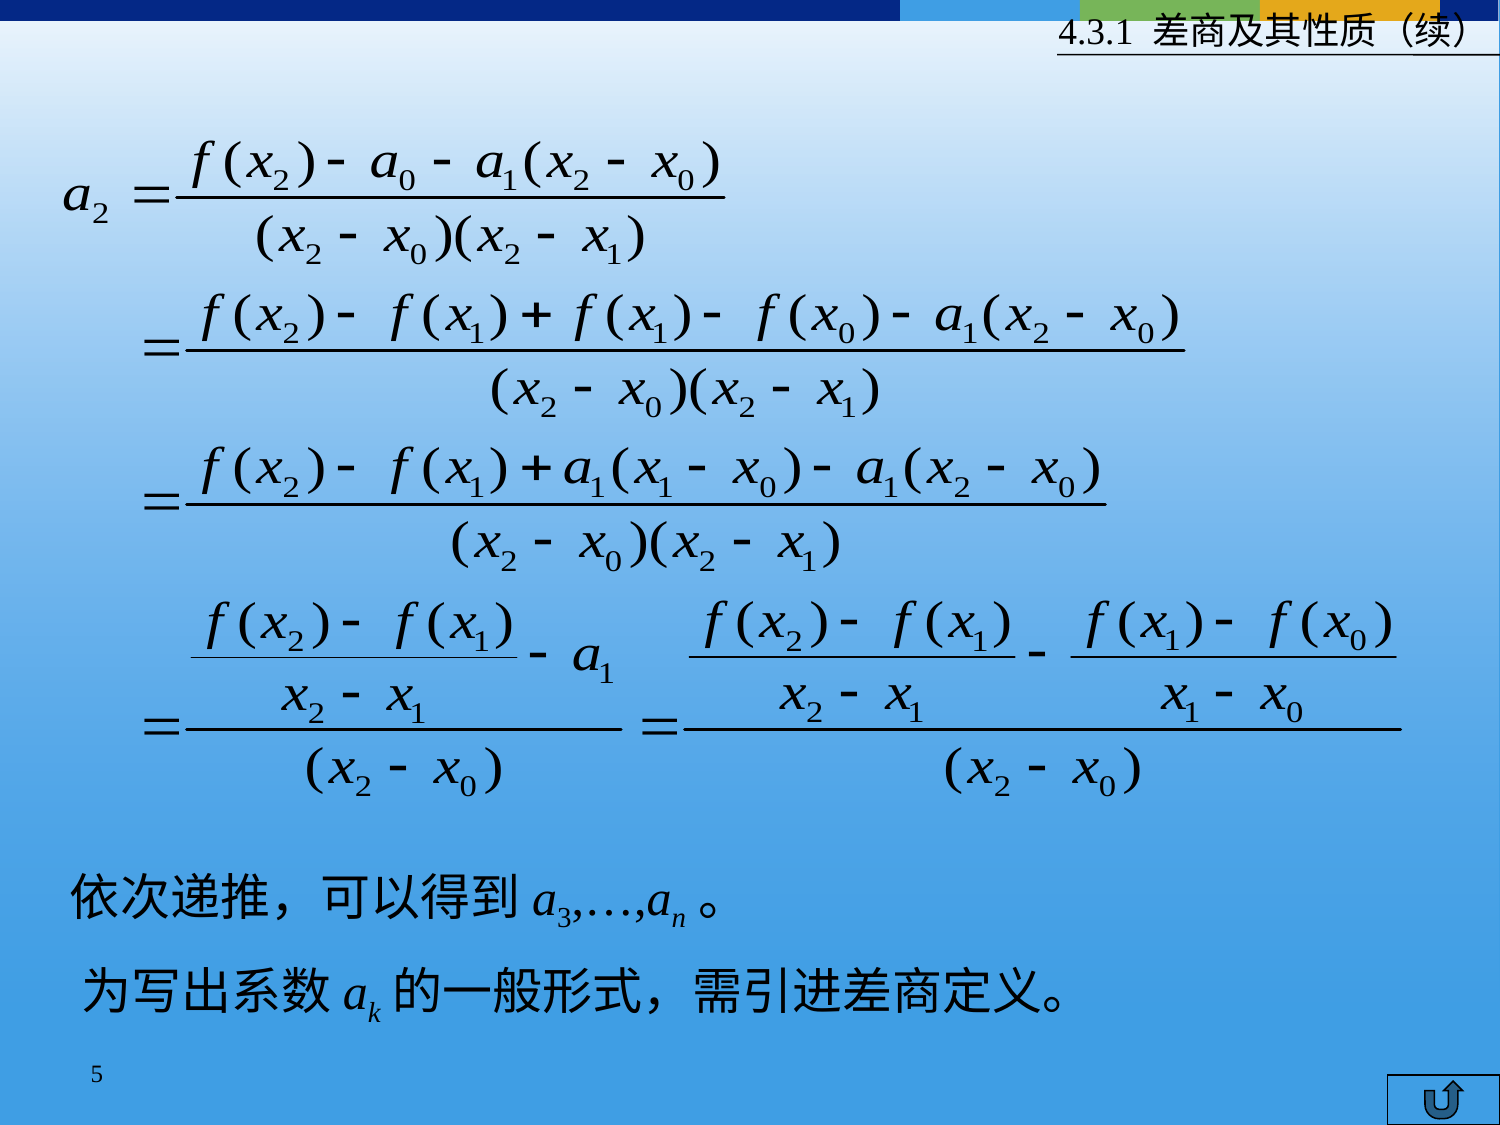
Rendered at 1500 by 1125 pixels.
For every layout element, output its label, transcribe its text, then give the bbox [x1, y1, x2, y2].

slide_number 5 [75, 1042, 426, 1103]
text_box [1387, 1074, 1500, 1125]
text_box 为写出系数ak的一般形式，需引进差商定义。 [66, 952, 1108, 1036]
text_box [52, 124, 1415, 810]
text_box 依次递推，可以得到a3,…,an。 [55, 857, 763, 941]
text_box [1047, 0, 1500, 61]
